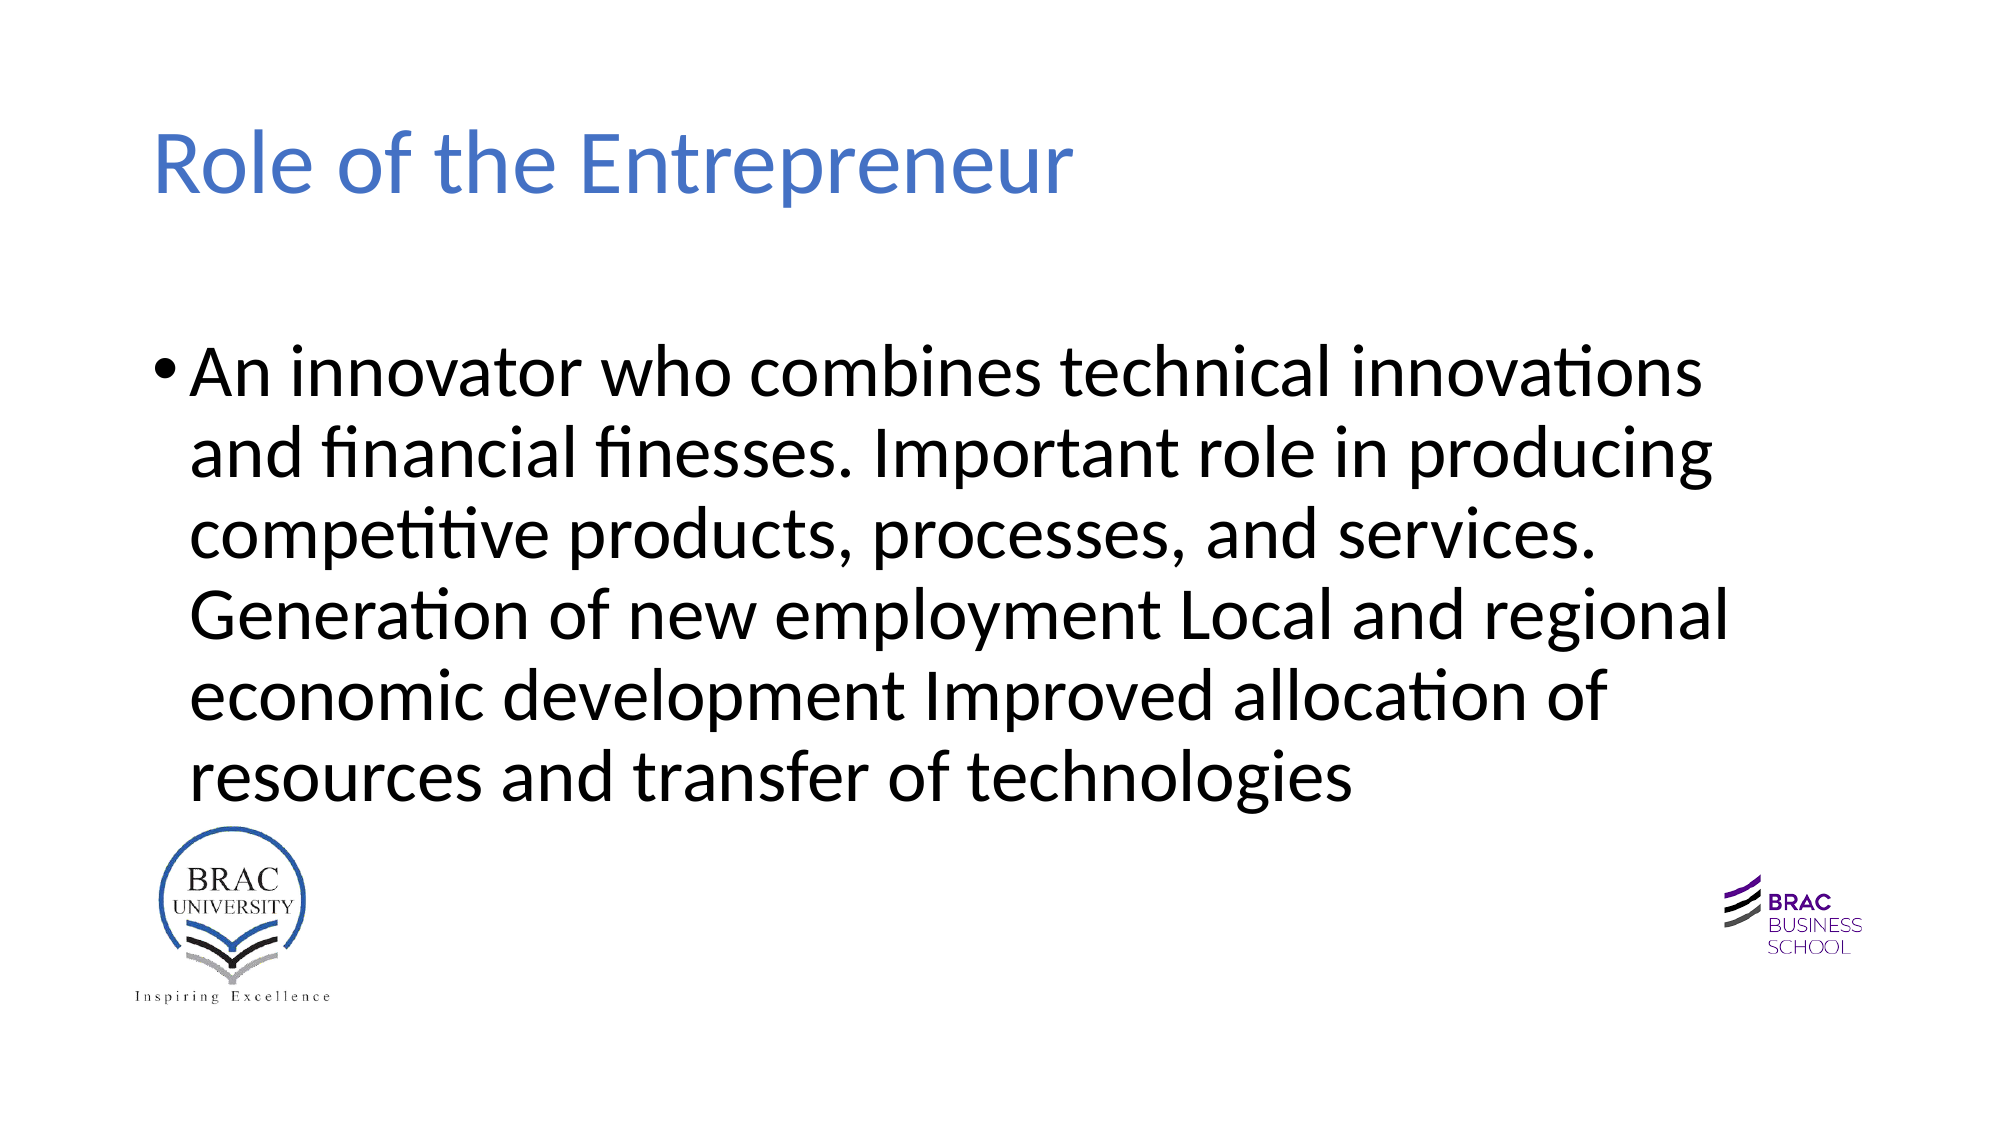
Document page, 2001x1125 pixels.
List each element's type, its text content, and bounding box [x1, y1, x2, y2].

text_box An innovator who combines technical innovations and financial finesses. Important role in producing competitive products, processes, and services. Generation of new employment Local and regional economic development Improved allocation of resources and transfer of technologies [150, 320, 1837, 818]
title Role of the Entrepreneur [150, 54, 1606, 291]
picture [132, 824, 331, 1006]
picture [1724, 874, 1862, 954]
